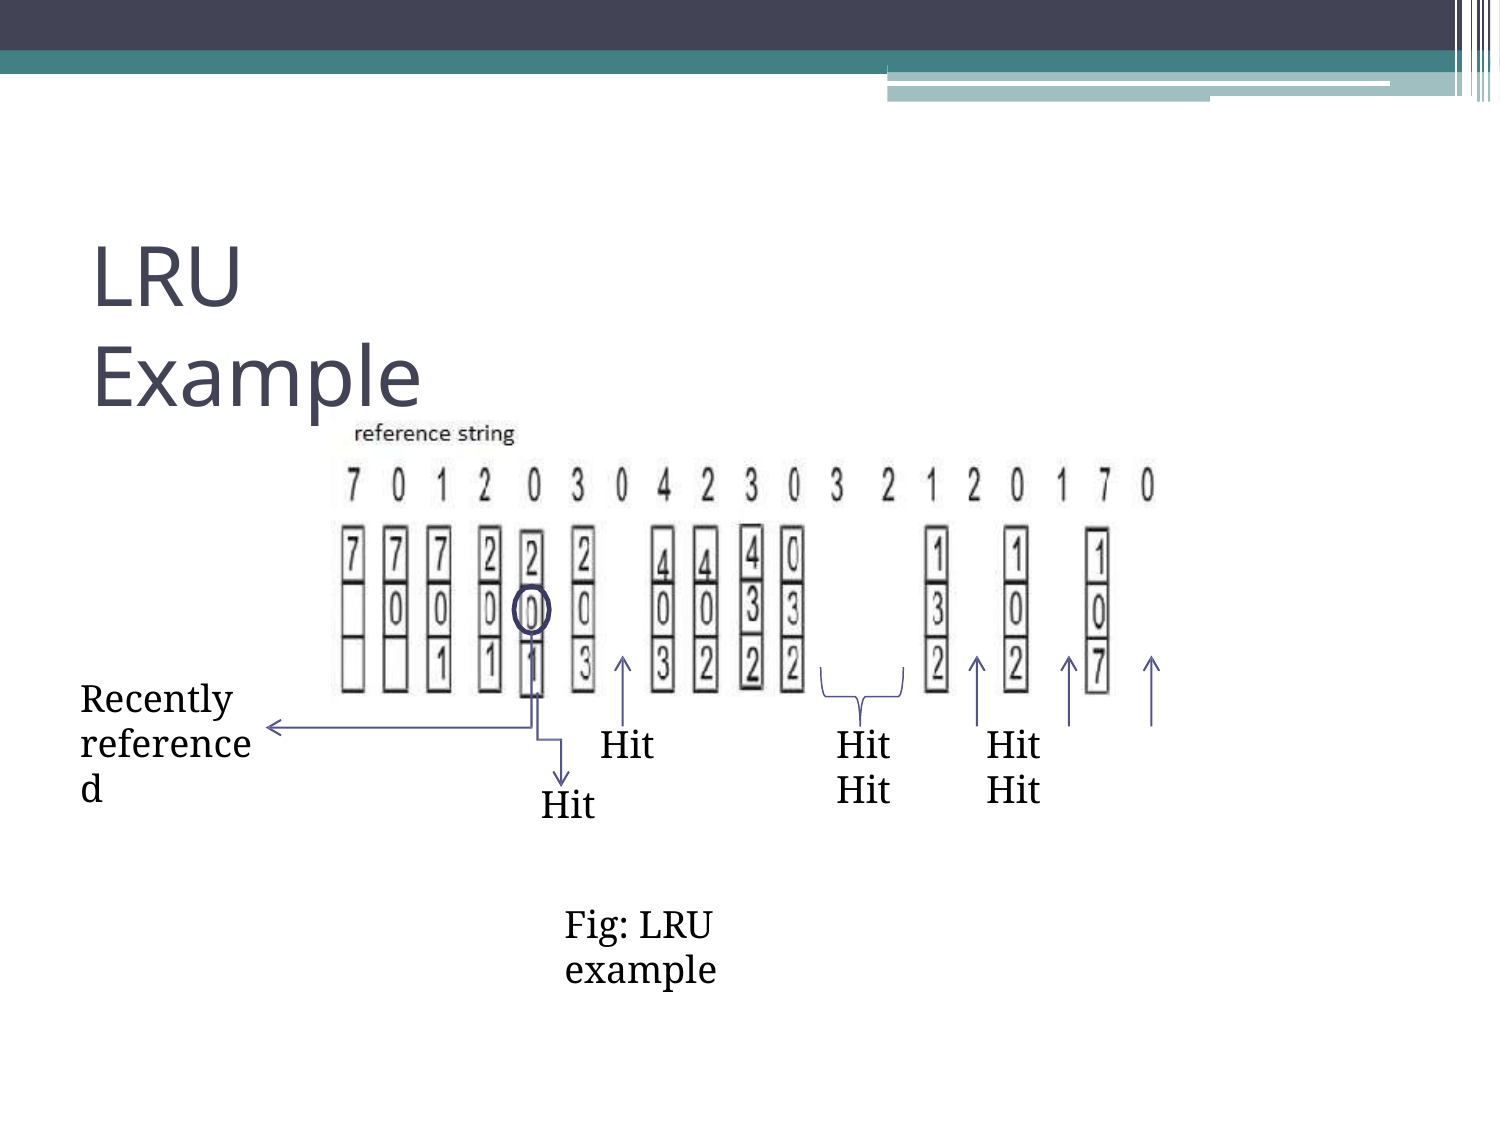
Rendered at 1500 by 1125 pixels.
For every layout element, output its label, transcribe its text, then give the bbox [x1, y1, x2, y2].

text_box Hit Fig: LRU example [538, 779, 866, 992]
text_box [513, 611, 530, 705]
text_box [614, 655, 632, 718]
text_box Hit Hit Hit Hit [833, 718, 1186, 811]
title LRU Example [87, 220, 578, 423]
text_box [265, 633, 533, 737]
text_box [820, 667, 904, 718]
text_box Recently referenced [77, 673, 259, 811]
text_box [1142, 655, 1160, 718]
text_box [331, 409, 1157, 706]
text_box [513, 586, 550, 633]
text_box Hit [597, 718, 657, 766]
text_box [533, 612, 550, 705]
text_box [513, 522, 550, 609]
text_box [968, 655, 986, 718]
text_box [1060, 655, 1078, 718]
text_box [536, 692, 570, 779]
